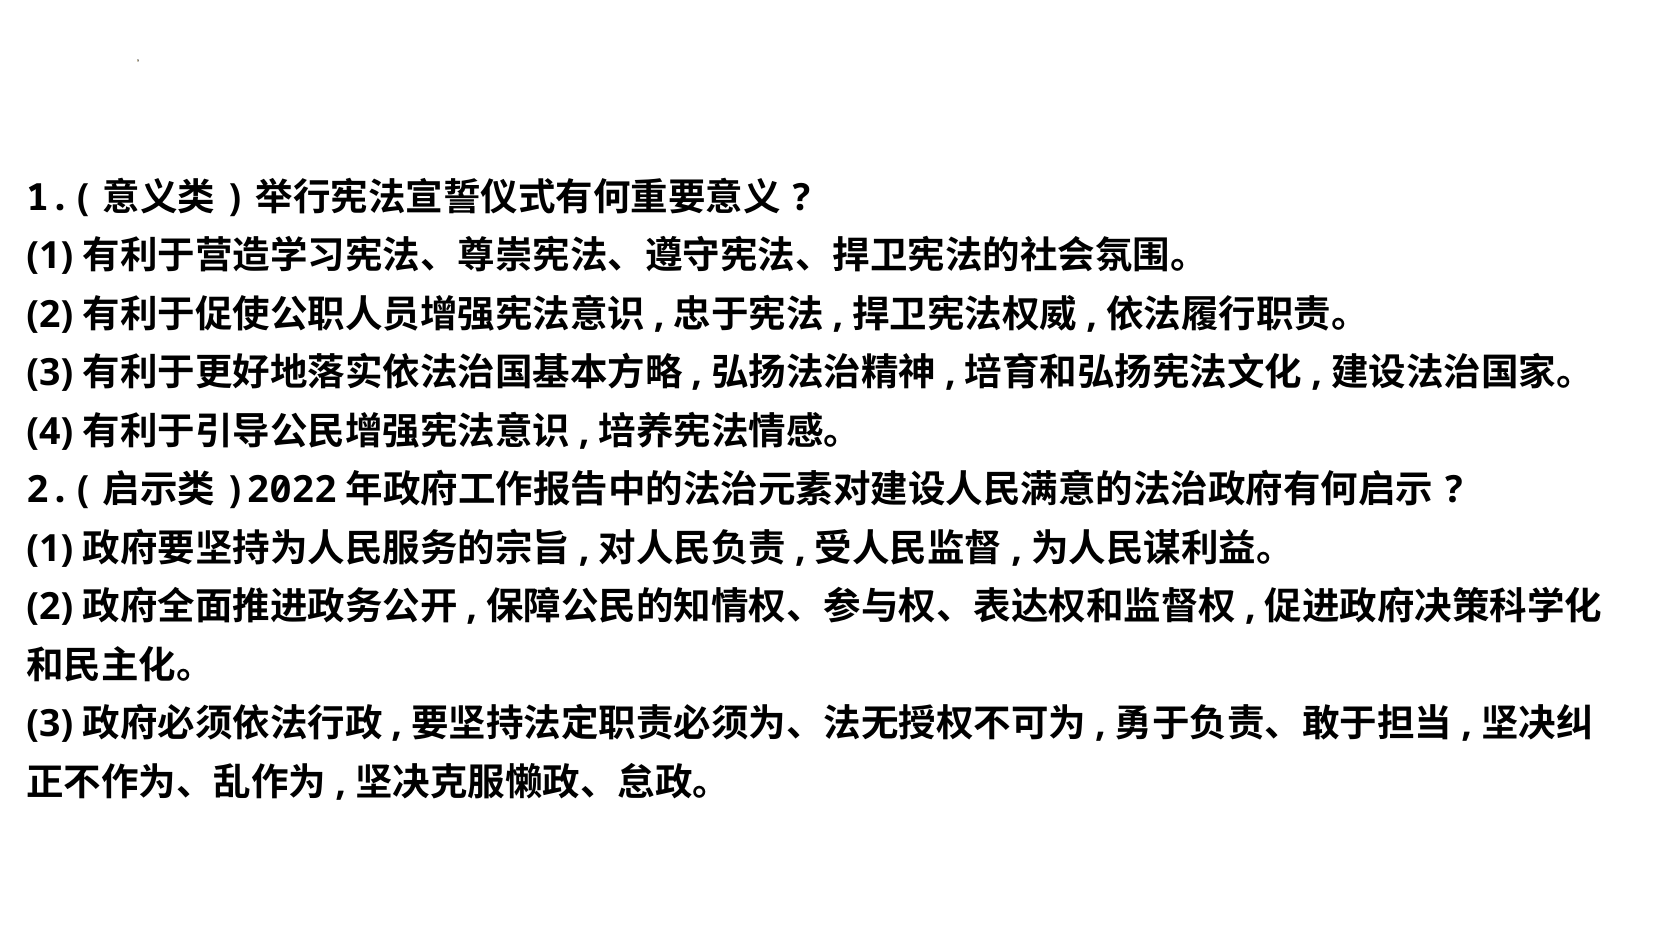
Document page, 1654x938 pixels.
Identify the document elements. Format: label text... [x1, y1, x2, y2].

text_box 1.(意义类)举行宪法宣誓仪式有何重要意义? (1)有利于营造学习宪法、尊崇宪法、遵守宪法、捍卫宪法的社会氛围。 (2)有利于促使公职人员增强宪法意识,忠于宪法,捍卫宪法权威,依法履行职责。 (3)有利于更好地落实依法治国基本方略,弘扬法治精神,培育和弘扬宪法文化,建设法治国家。 (4)有利于引导公民增强宪法意识,培养宪法情感。 2.(启示类)2022年政府工作报告中的法治元素对建设人民满意的法治政府有何启示? (1)政府要坚持为人民服务的宗旨,对人民负责,受人民监督,为人民谋利益。 (2)政府全面推进政务公开,保障公民的知情权、参与权、表达权和监督权,促进政府决策科学化和民主化。 (3)政府必须依法行政,要坚持法定职责必须为、法无授权不可为,勇于负责、敢于担当,坚决纠正不作为、乱作为,坚决克服懒政、怠政。 [11, 152, 1636, 810]
